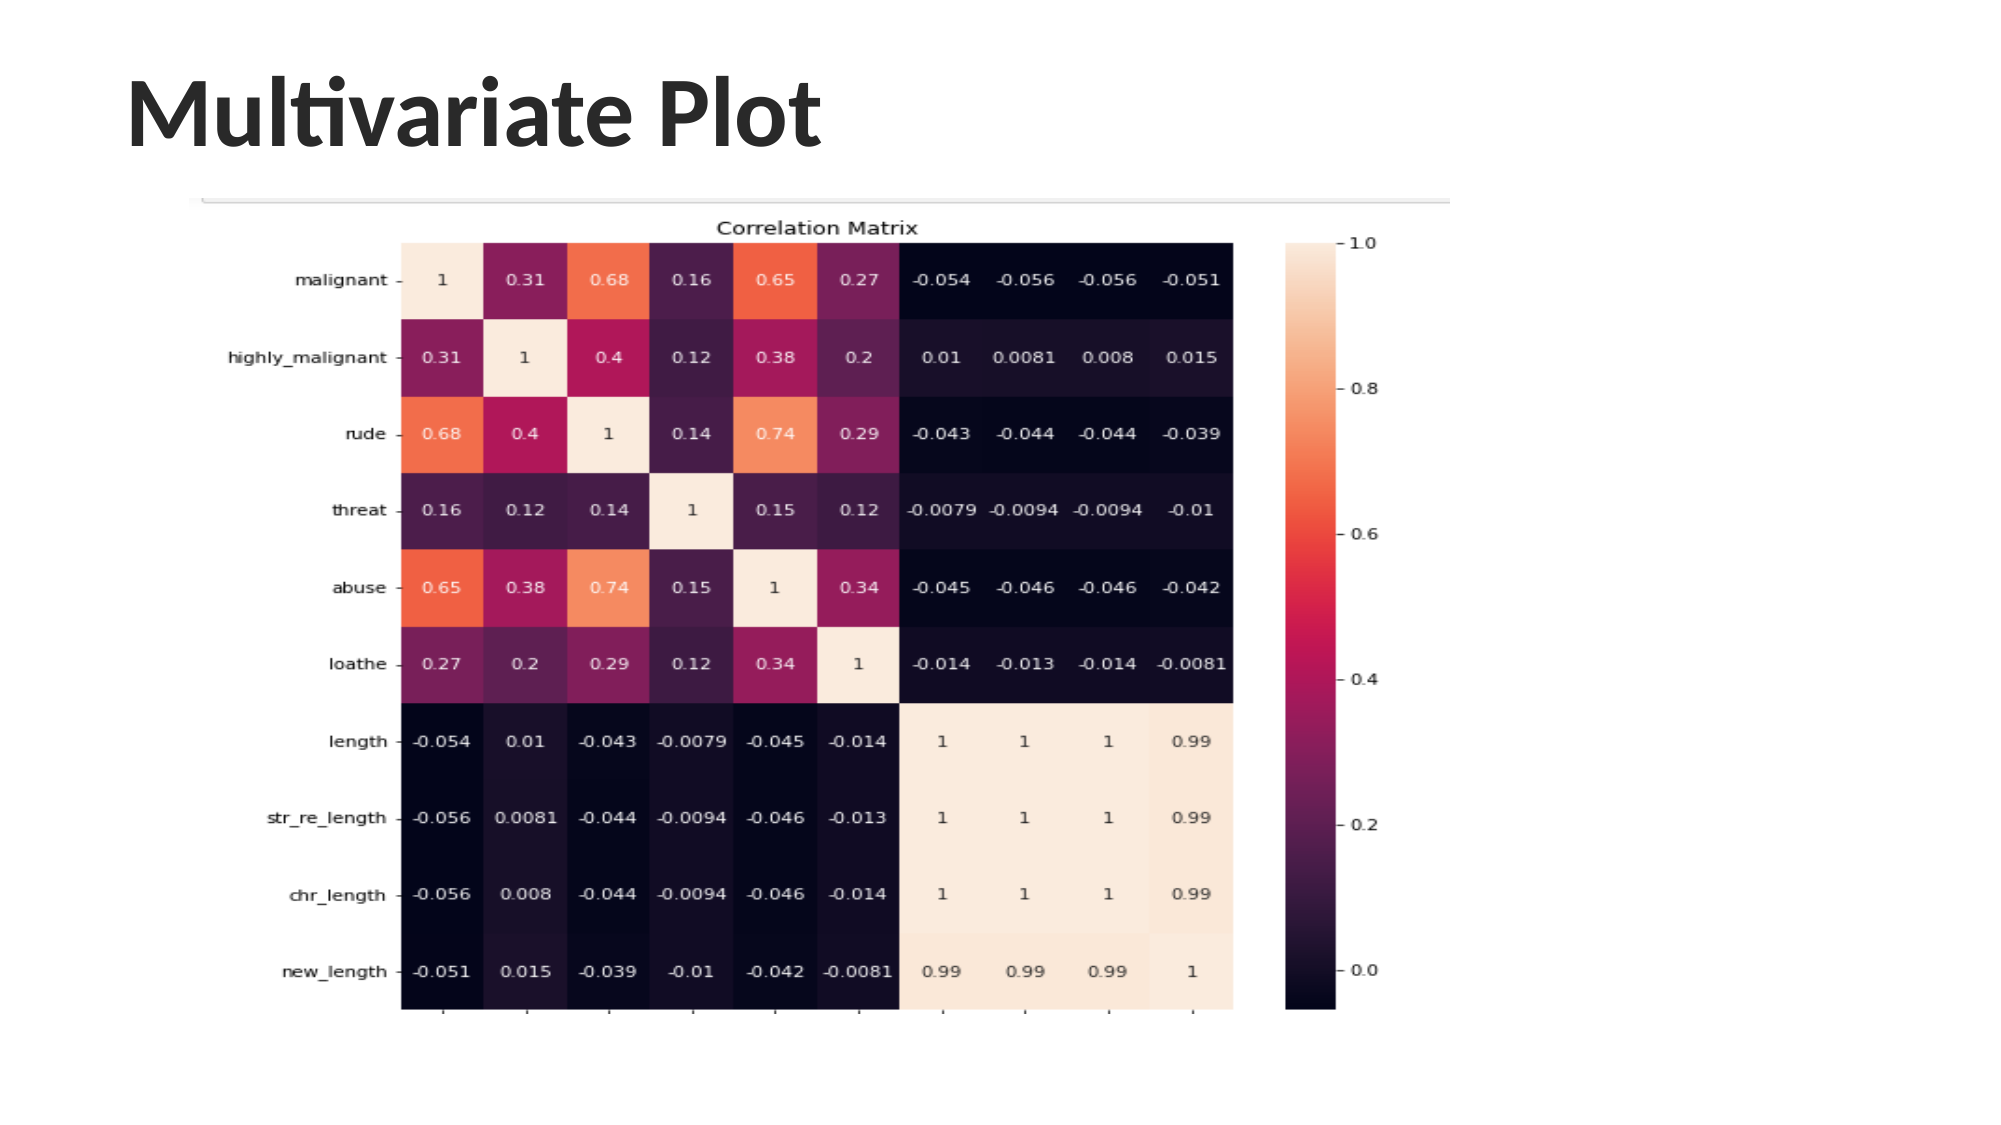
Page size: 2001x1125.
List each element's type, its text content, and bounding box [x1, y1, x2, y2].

picture [189, 198, 1450, 1015]
title Multivariate Plot [110, 4, 1836, 223]
